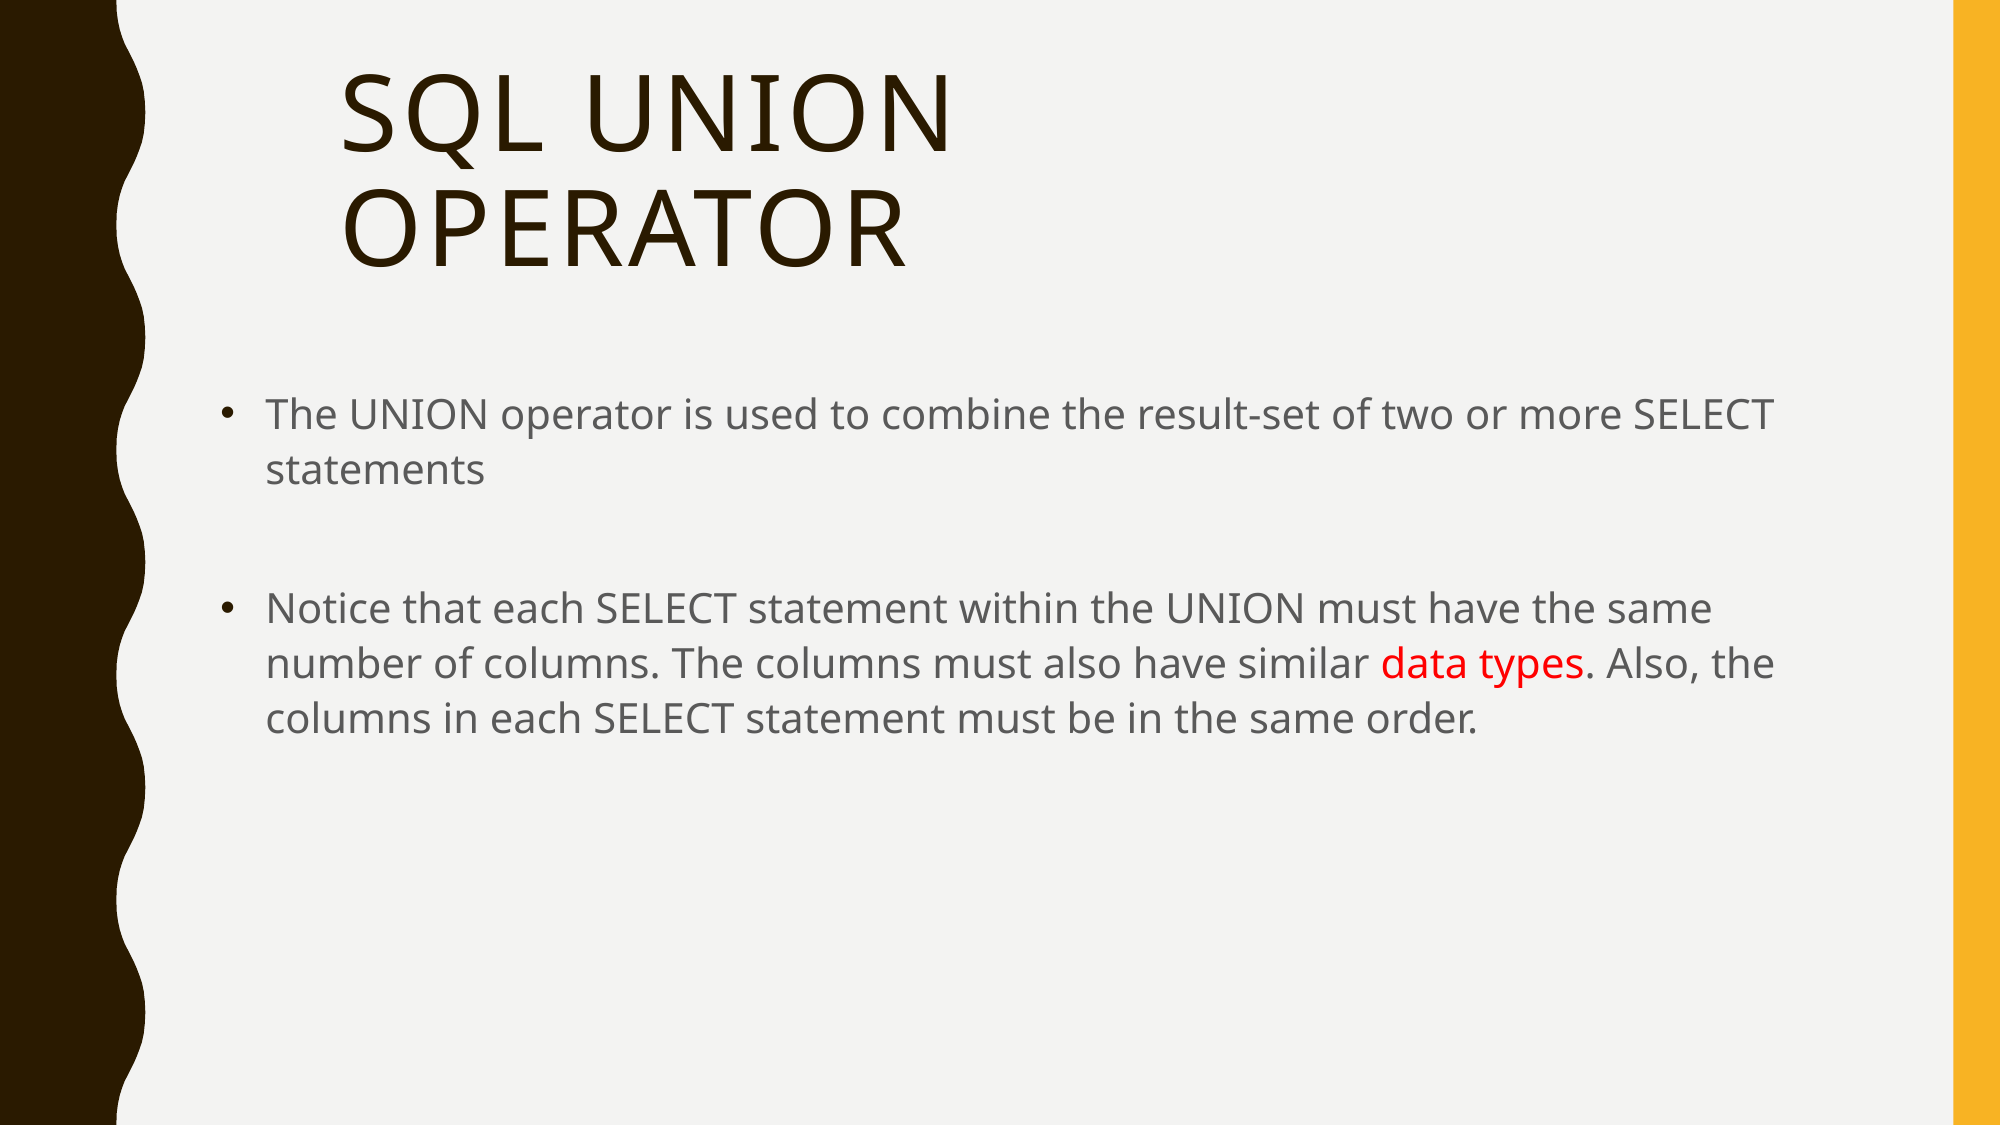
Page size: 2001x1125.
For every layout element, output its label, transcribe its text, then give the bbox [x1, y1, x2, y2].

list The UNION operator is used to combine the result-set of two or more SELECT statements Notice that each SELECT statement within the UNION must have the same number of columns. The columns must also have similar data types. Also, the columns in each SELECT statement must be in the same order. [205, 375, 1875, 965]
title SQL UNION OPERATOR [324, 52, 1513, 240]
